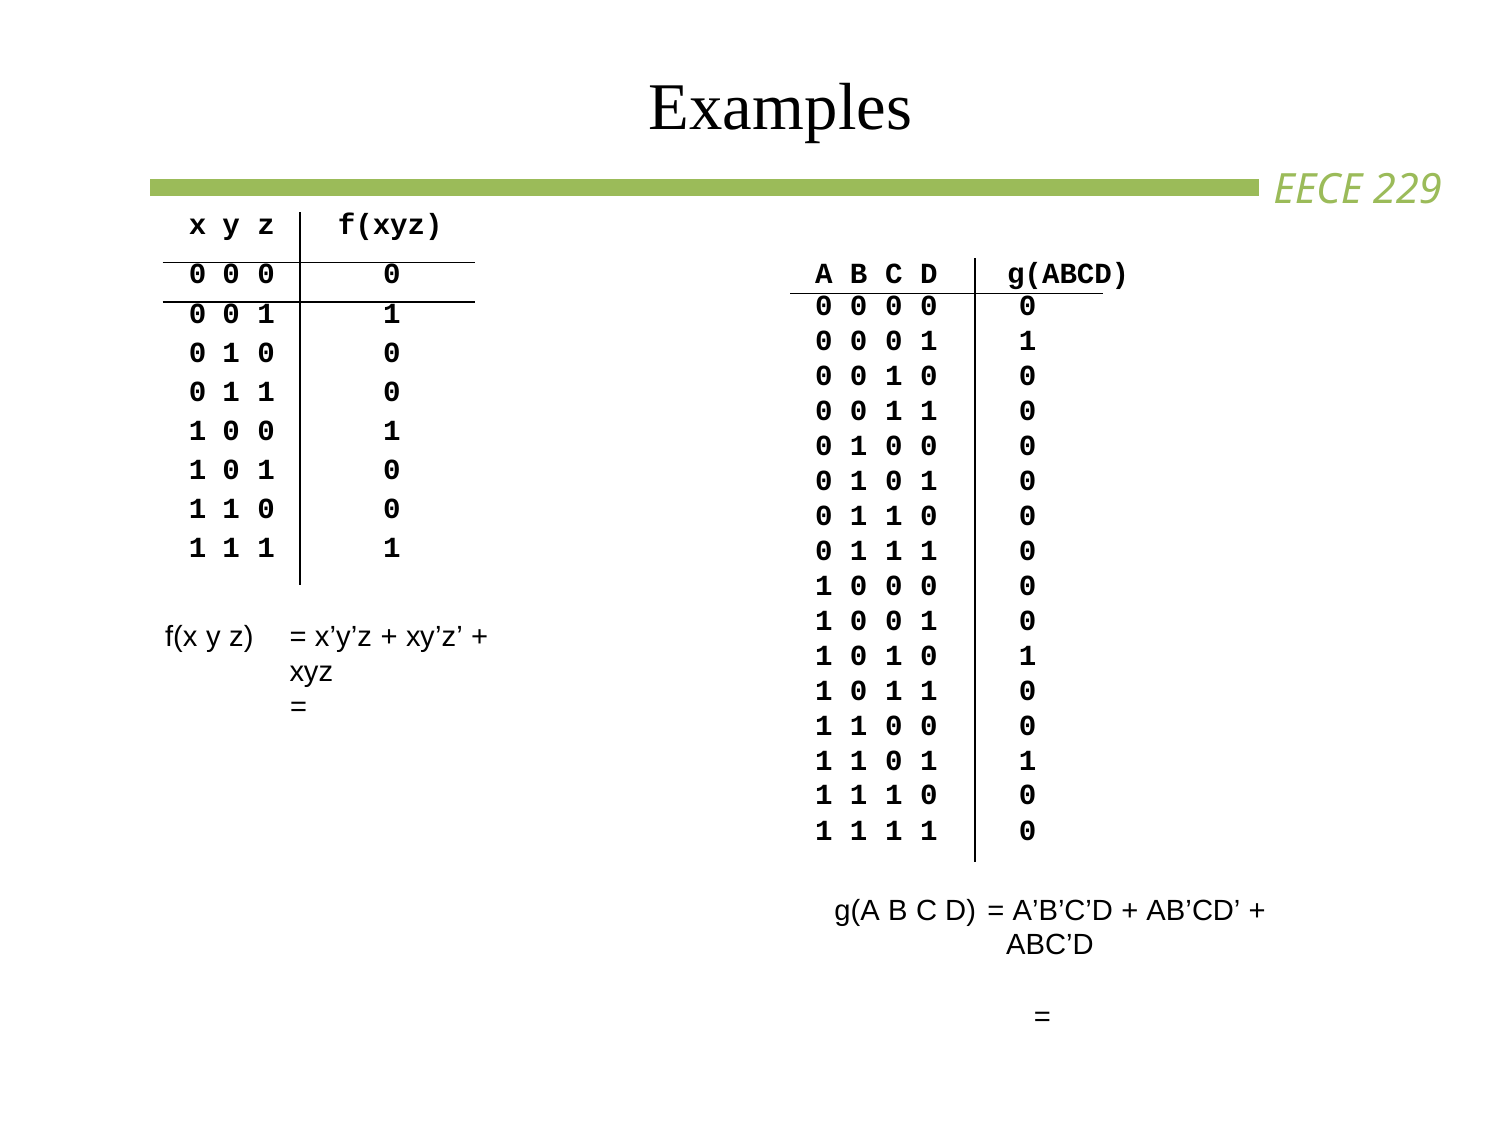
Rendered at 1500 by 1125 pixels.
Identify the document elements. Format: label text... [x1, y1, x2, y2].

table_cell 1 [811, 609, 841, 644]
table_cell 0 [911, 364, 975, 399]
table_cell 1 [876, 504, 911, 539]
table_cell 1 [163, 497, 214, 536]
table_cell 0 [911, 784, 975, 819]
table_cell 1 [811, 679, 841, 714]
table_cell 0 [876, 469, 911, 504]
table_cell 0 [911, 714, 975, 749]
table_cell 0 [841, 399, 876, 434]
table_cell 0 [841, 644, 876, 679]
table_cell 0 [975, 434, 1039, 469]
text_box f(x y z) [162, 617, 255, 653]
table_cell 1 [301, 303, 475, 341]
table_cell 0 [811, 504, 841, 539]
table_cell 1 [841, 784, 876, 819]
table_cell 1 [876, 644, 911, 679]
table_cell 1 [811, 749, 841, 784]
table_cell 0 [301, 458, 475, 497]
table_cell 1 [163, 536, 214, 585]
table_cell 0 [876, 714, 911, 749]
table_cell 0 [975, 364, 1039, 399]
table_cell 1 [876, 679, 911, 714]
table_cell 1 [975, 644, 1039, 679]
table_cell 0 [841, 364, 876, 399]
table_cell 0 [301, 497, 475, 536]
table_cell 0 [876, 329, 911, 364]
table_cell 0 [301, 341, 475, 380]
table_cell 0 [214, 263, 249, 301]
table_cell 0 [249, 419, 299, 458]
table_cell 1 [249, 303, 299, 341]
table_cell 1 [249, 458, 299, 497]
table_cell 0 [249, 263, 299, 301]
table_cell 1 [841, 469, 876, 504]
table_cell 1 [876, 399, 911, 434]
table_cell 1 [911, 329, 975, 364]
table_cell 0 [876, 609, 911, 644]
table_cell 1 [811, 714, 841, 749]
table_cell 0 [811, 434, 841, 469]
table_cell 0 [975, 504, 1039, 539]
table_cell 1 [975, 749, 1039, 784]
table_cell 0 [975, 609, 1039, 644]
text_box = x’y’z + xy’z’ + xyz [287, 617, 538, 688]
table_cell 1 [301, 419, 475, 458]
table_header f(xyz) [301, 212, 475, 262]
table_header 0 [876, 294, 911, 329]
table_cell 0 [841, 609, 876, 644]
table_cell 0 [975, 574, 1039, 609]
table_header z [249, 212, 299, 262]
table_cell 1 [214, 536, 249, 585]
table_header x [163, 212, 214, 262]
table_cell 0 [841, 574, 876, 609]
table_cell 1 [214, 497, 249, 536]
table_header 0 [911, 294, 975, 329]
text_box g(ABCD) [1005, 254, 1132, 290]
table_cell 1 [249, 536, 299, 585]
table_cell 0 [911, 504, 975, 539]
table_cell 0 [911, 434, 975, 469]
title Examples [0, 0, 1213, 197]
table_header 0 [811, 294, 841, 329]
table_cell 0 [811, 329, 841, 364]
table_cell 1 [214, 341, 249, 380]
table_cell 1 [841, 504, 876, 539]
table_cell 0 [249, 497, 299, 536]
table_cell 0 [811, 539, 841, 574]
table_cell 1 [841, 434, 876, 469]
table_cell 1 [214, 380, 249, 419]
text_box A B C D [813, 254, 940, 290]
table_cell 0 [163, 341, 214, 380]
table_cell 0 [911, 644, 975, 679]
table_cell 1 [911, 679, 975, 714]
table_cell 0 [163, 303, 214, 341]
table_cell 1 [876, 819, 911, 862]
table_cell 1 [876, 364, 911, 399]
table_cell 0 [876, 749, 911, 784]
table_cell 1 [911, 749, 975, 784]
table_cell 1 [841, 749, 876, 784]
table_cell 0 [975, 399, 1039, 434]
table_cell 0 [811, 469, 841, 504]
table_cell 1 [911, 399, 975, 434]
table_cell 0 [841, 329, 876, 364]
table_cell 1 [163, 458, 214, 497]
table_cell 1 [841, 714, 876, 749]
table_cell 0 [811, 364, 841, 399]
table_header y [214, 212, 249, 262]
table_cell 0 [975, 679, 1039, 714]
table_cell 1 [811, 784, 841, 819]
table_cell 1 [911, 469, 975, 504]
table_cell 1 [911, 539, 975, 574]
table_cell 1 [811, 574, 841, 609]
table_header 0 [975, 294, 1039, 329]
table_cell 1 [841, 819, 876, 862]
table_cell 0 [876, 574, 911, 609]
table_cell 0 [841, 679, 876, 714]
table_cell 0 [876, 434, 911, 469]
table_cell 0 [214, 458, 249, 497]
table_cell 0 [975, 714, 1039, 749]
table_cell 1 [301, 536, 475, 585]
table_cell 1 [911, 609, 975, 644]
table_cell 1 [911, 819, 975, 862]
table_cell 1 [876, 784, 911, 819]
table_cell 0 [301, 380, 475, 419]
table_cell 0 [975, 784, 1039, 819]
table_cell 1 [811, 819, 841, 862]
table_cell 0 [975, 469, 1039, 504]
table_header 0 [841, 294, 876, 329]
table_cell 0 [214, 303, 249, 341]
table_cell 0 [975, 819, 1039, 862]
table_cell 1 [811, 644, 841, 679]
table_cell 0 [911, 574, 975, 609]
table_cell 0 [163, 263, 214, 301]
table_cell 1 [163, 419, 214, 458]
table_cell 0 [811, 399, 841, 434]
table_cell 0 [163, 380, 214, 419]
table_cell 1 [249, 380, 299, 419]
table_cell 0 [249, 341, 299, 380]
table_cell 0 [975, 539, 1039, 574]
table_cell 0 [301, 263, 475, 301]
table_cell 0 [214, 419, 249, 458]
table_cell 1 [975, 329, 1039, 364]
table_cell 1 [876, 539, 911, 574]
table_cell 1 [841, 539, 876, 574]
